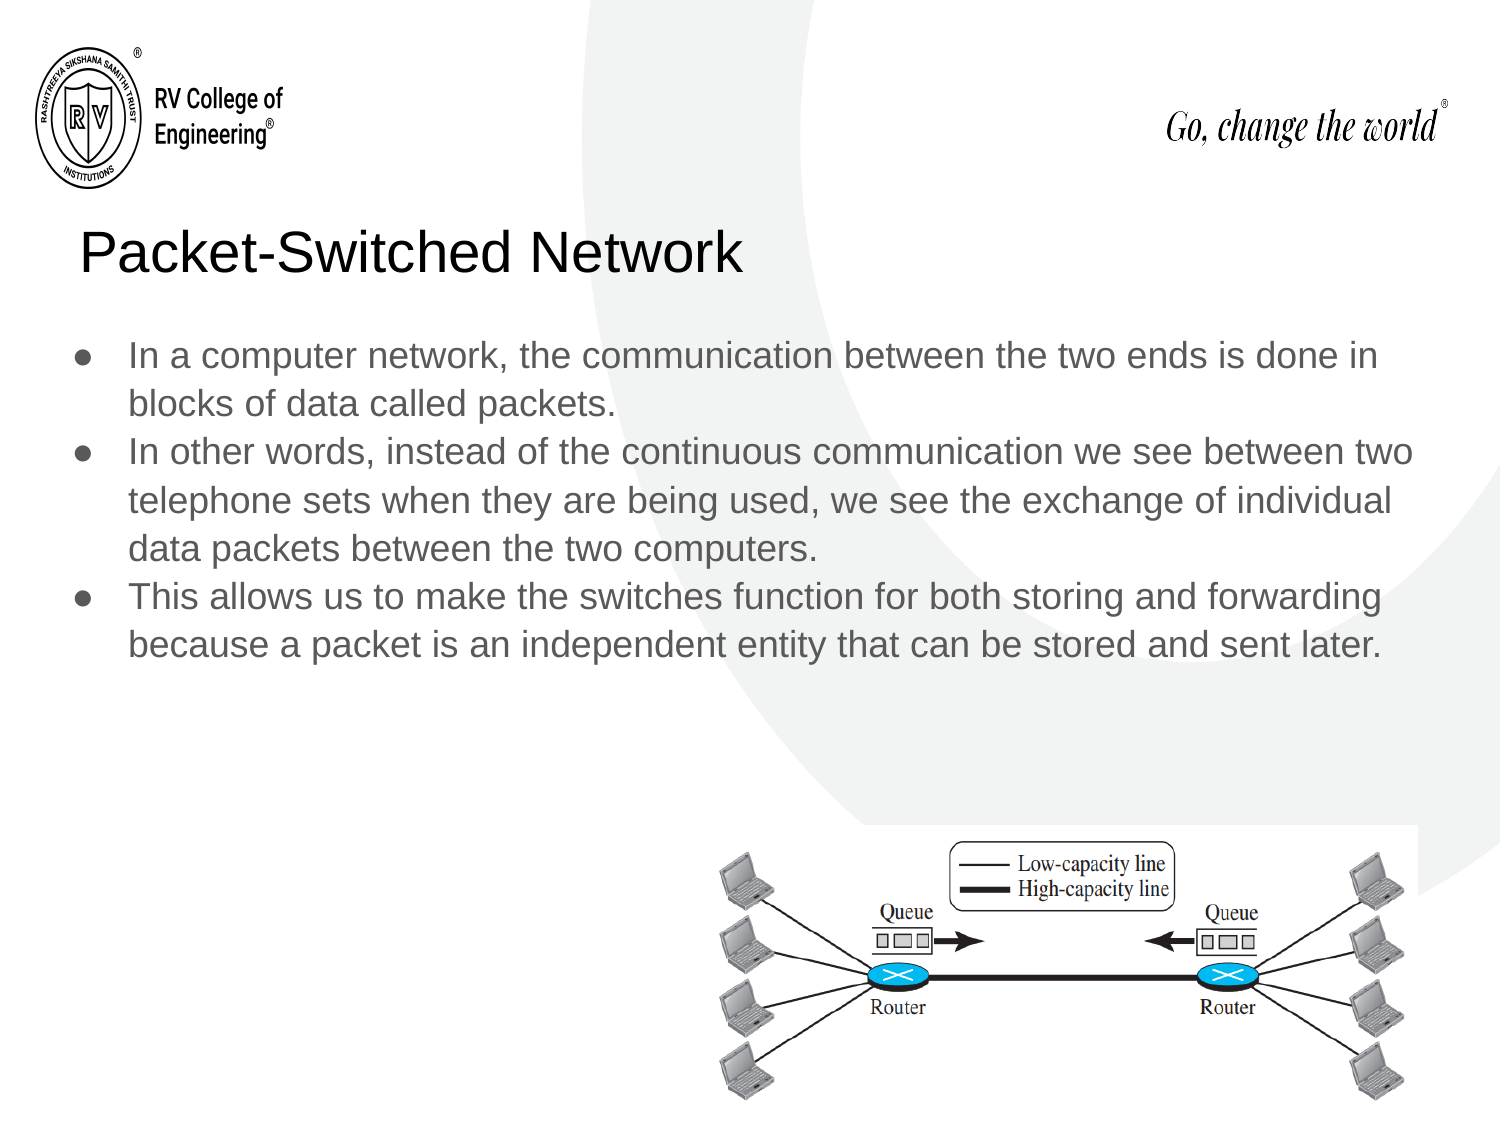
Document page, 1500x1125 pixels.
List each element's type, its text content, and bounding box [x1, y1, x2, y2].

title Packet-Switched Network [64, 204, 1462, 330]
picture [0, 0, 1500, 1125]
list In a computer network, the communication between the two ends is done in blocks of data called packets. In other words, instead of the continuous communication we see between two telephone sets when they are being used, we see the exchange of individual data packets between the two computers. This allows us to make the switches function for both storing and forwarding because a packet is an independent entity that can be stored and sent later. [38, 313, 1436, 1061]
